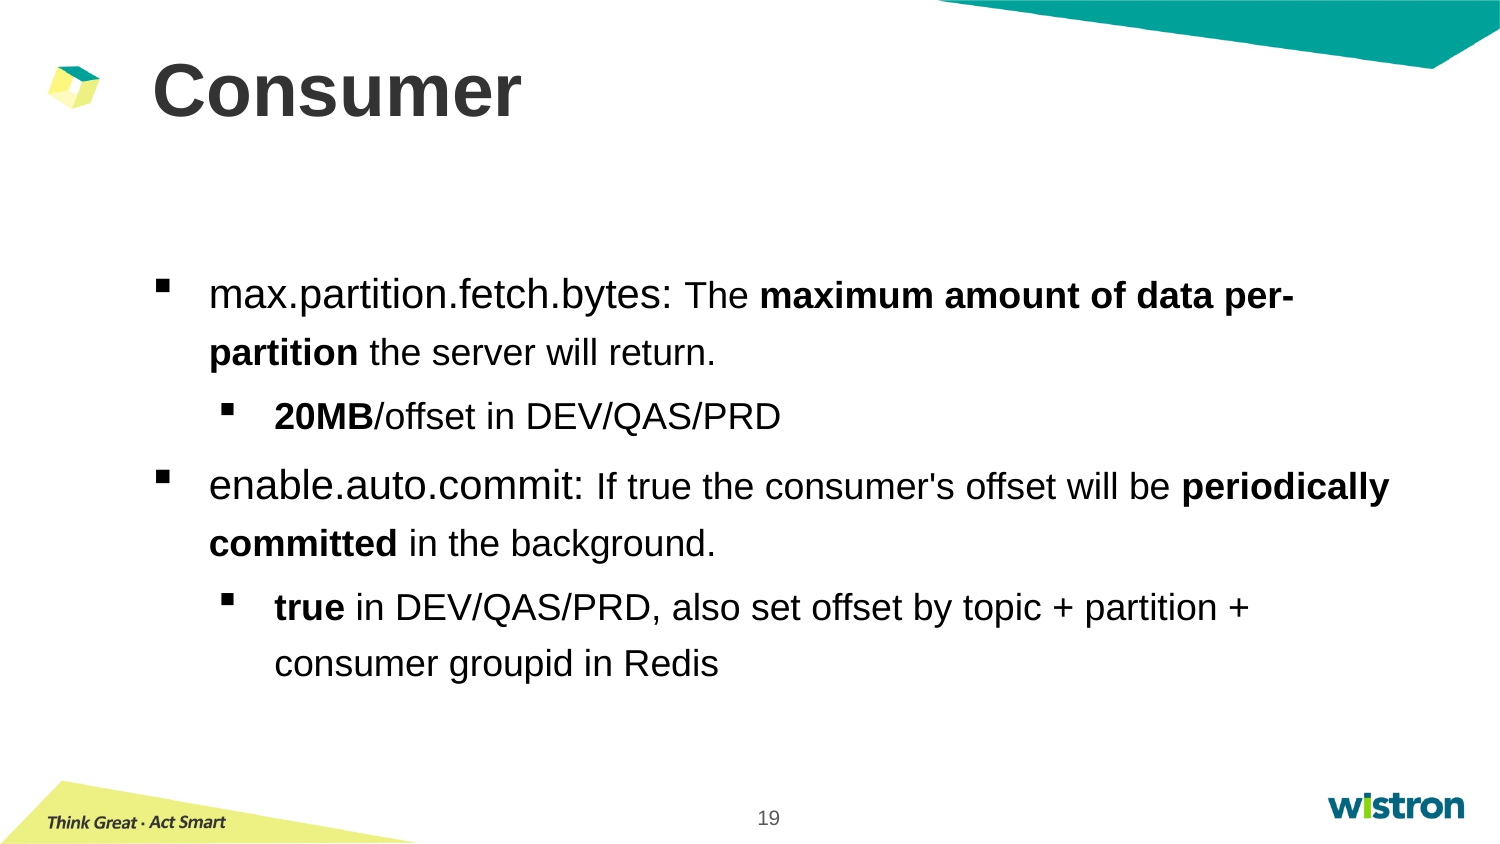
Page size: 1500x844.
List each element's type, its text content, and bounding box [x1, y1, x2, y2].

title Consumer [137, 34, 1438, 141]
slide_number 19 [724, 796, 813, 844]
list max.partition.fetch.bytes: The maximum amount of data per-partition the server will return. 20MB/offset in DEV/QAS/PRD enable.auto.commit: If true the consumer's offset will be periodically committed in the background. true in DEV/QAS/PRD, also set offset by topic + partition + consumer groupid in Redis [137, 246, 1438, 754]
picture [0, 0, 1500, 844]
